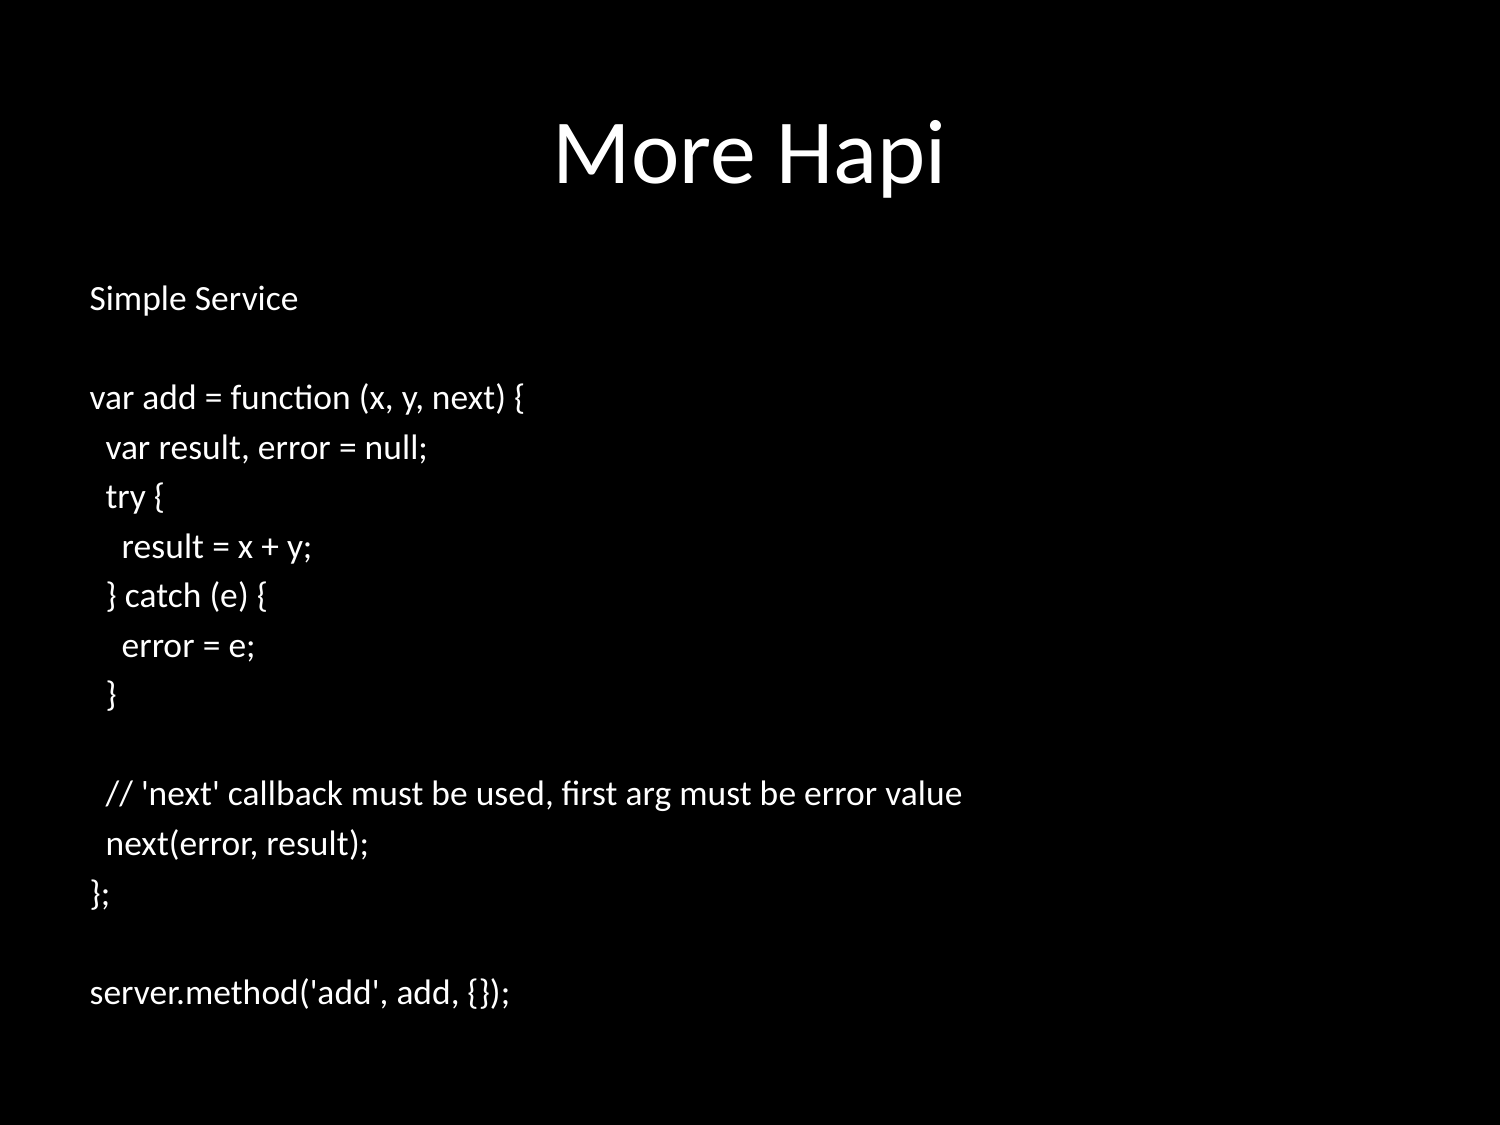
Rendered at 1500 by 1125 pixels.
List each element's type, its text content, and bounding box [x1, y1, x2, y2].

title More Hapi [112, 26, 1388, 267]
subtitle Simple Service var add = function (x, y, next) { var result, error = null; try { result = x + y; } catch (e) { error = e; } // 'next' callback must be used, first arg must be error value next(error, result); }; server.method('add', add, {}); [74, 267, 1448, 1024]
